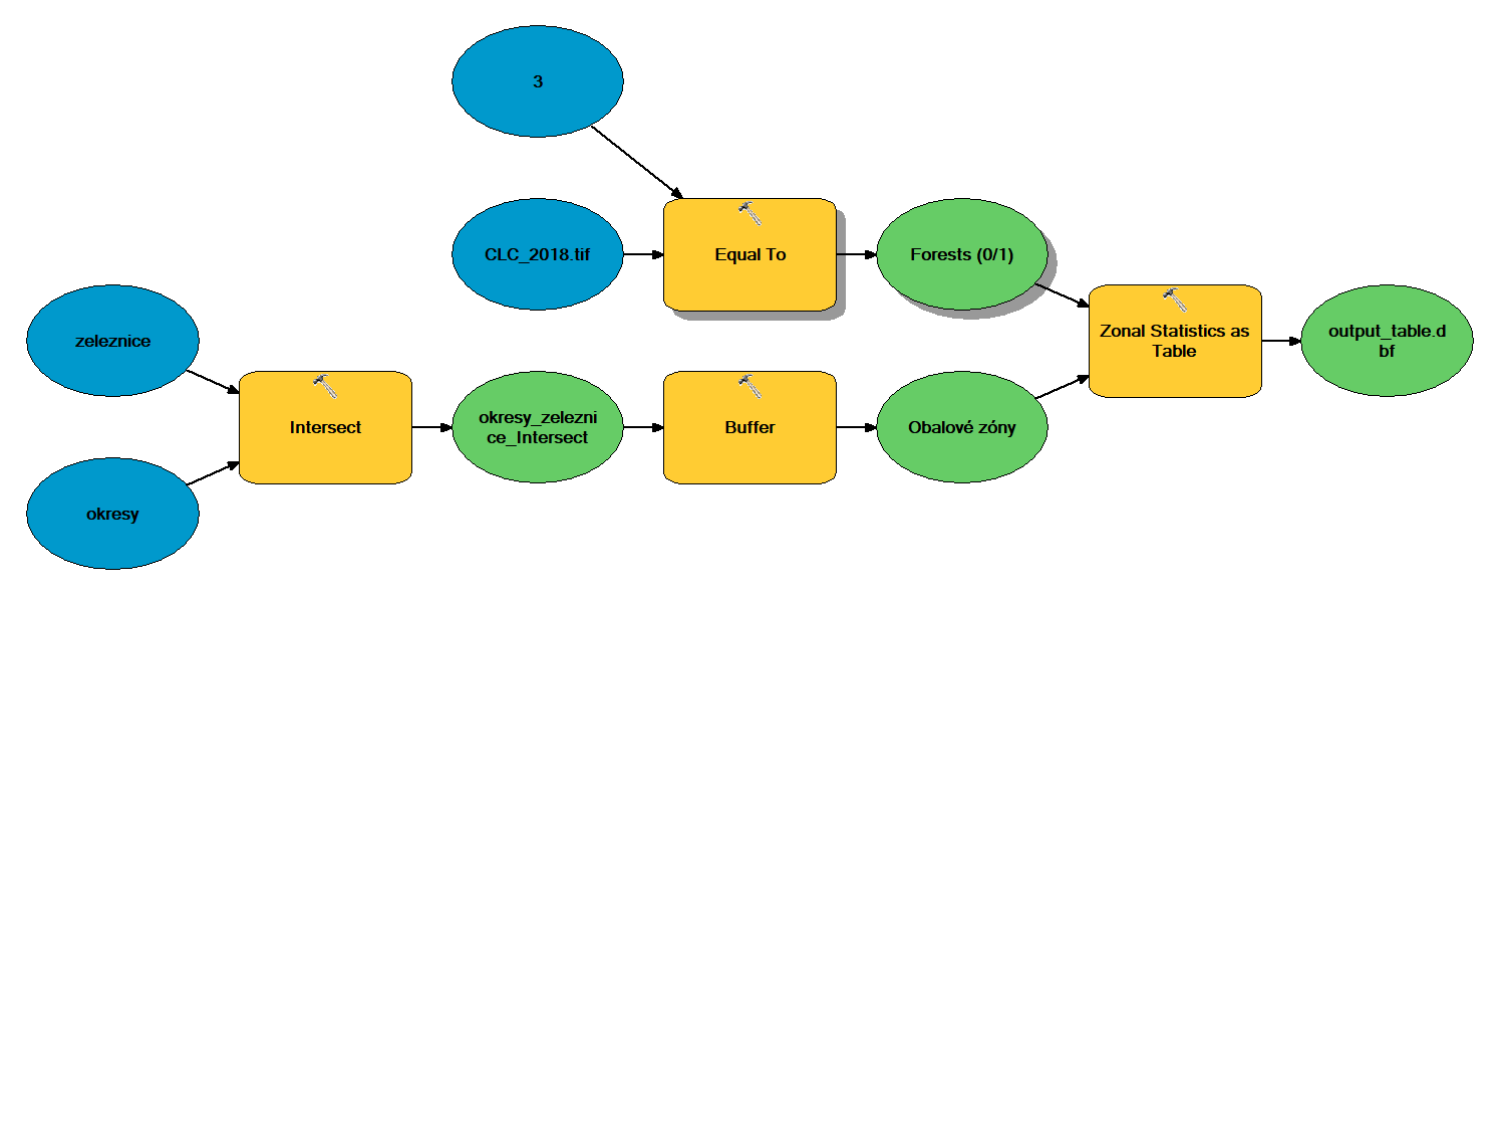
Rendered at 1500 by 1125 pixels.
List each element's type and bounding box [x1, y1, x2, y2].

picture [0, 0, 1500, 596]
